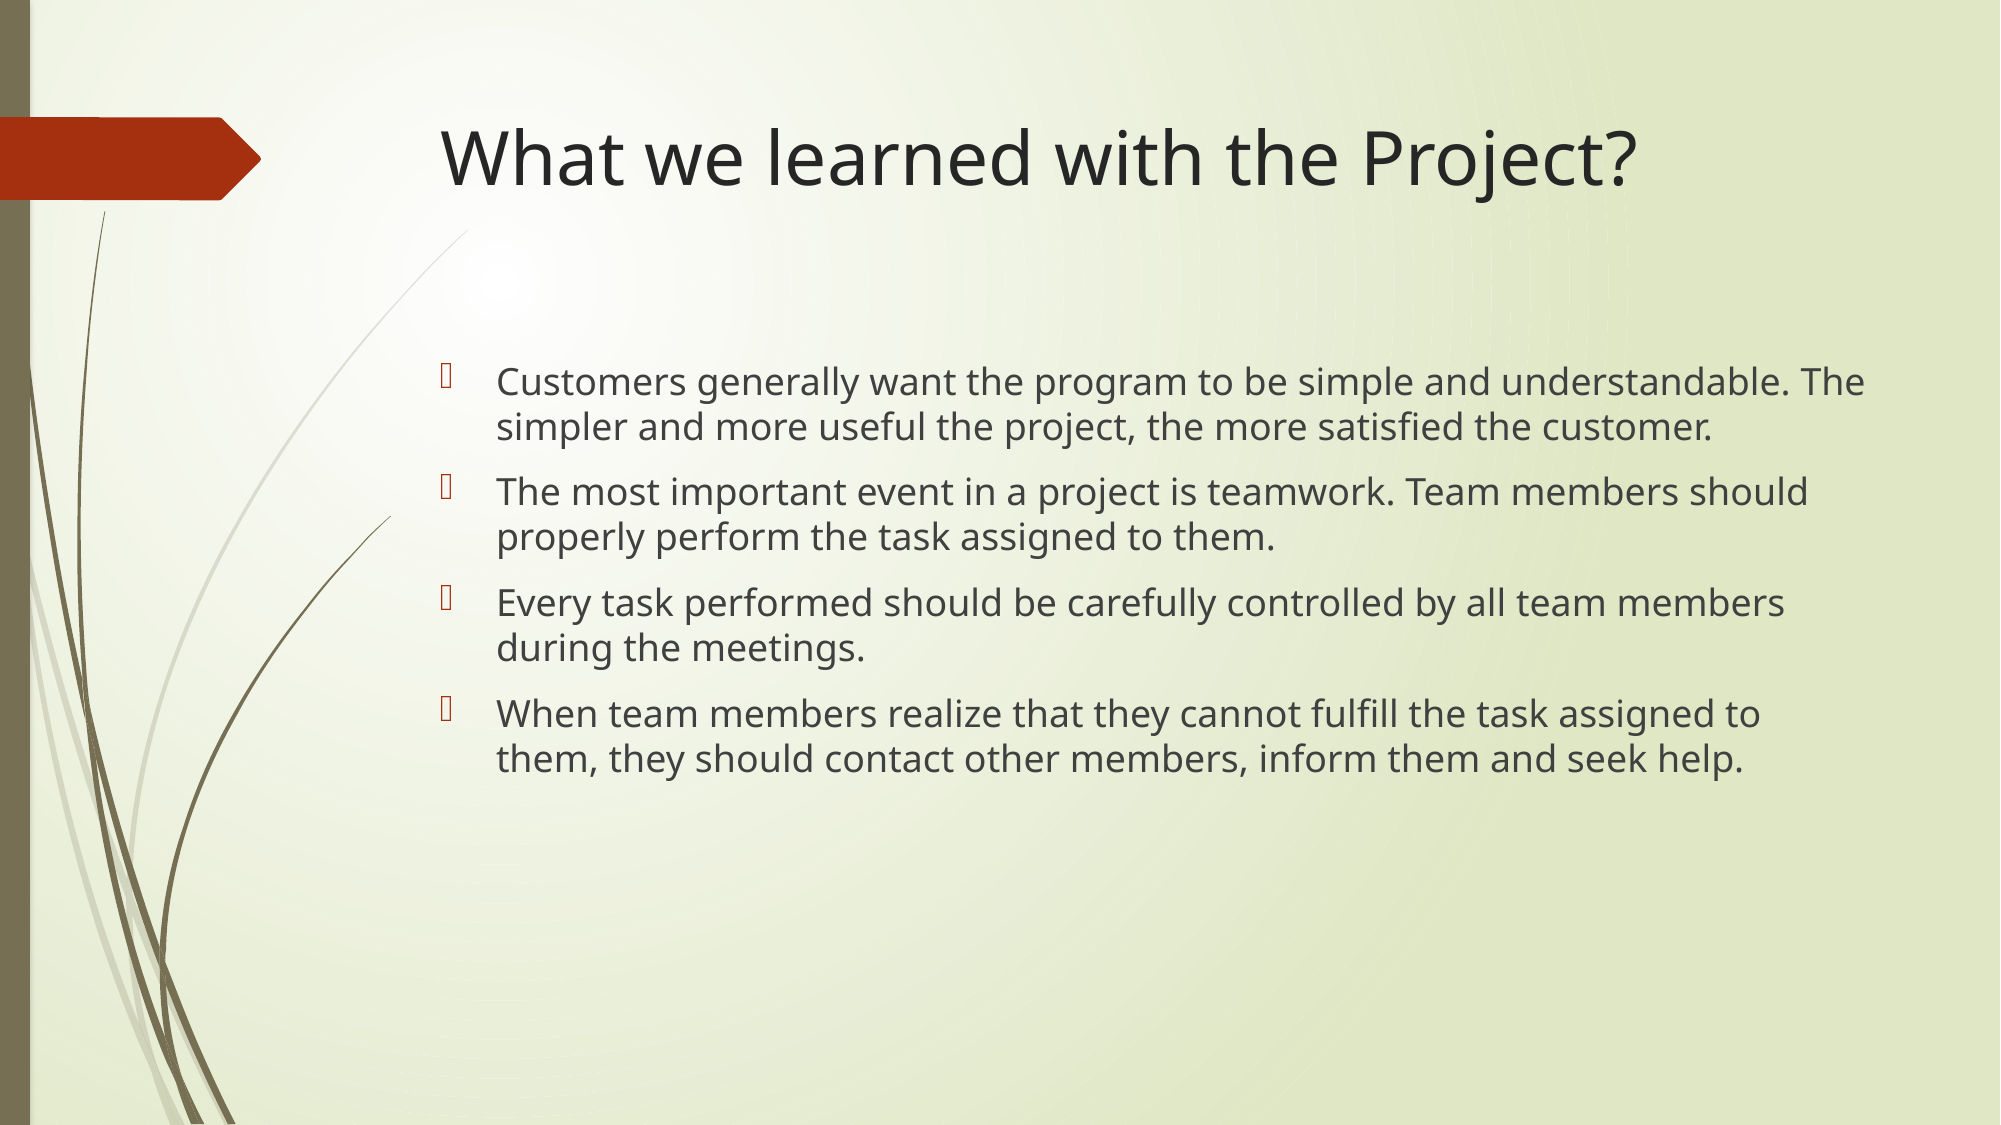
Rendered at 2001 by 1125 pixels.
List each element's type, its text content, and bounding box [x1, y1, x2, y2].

title What we learned with the Project? [425, 102, 1888, 313]
list Customers generally want the program to be simple and understandable. The simpler and more useful the project, the more satisfied the customer. The most important event in a project is teamwork. Team members should properly perform the task assigned to them. Every task performed should be carefully controlled by all team members during the meetings. When team members realize that they cannot fulfill the task assigned to them, they should contact other members, inform them and seek help. [424, 350, 1888, 970]
